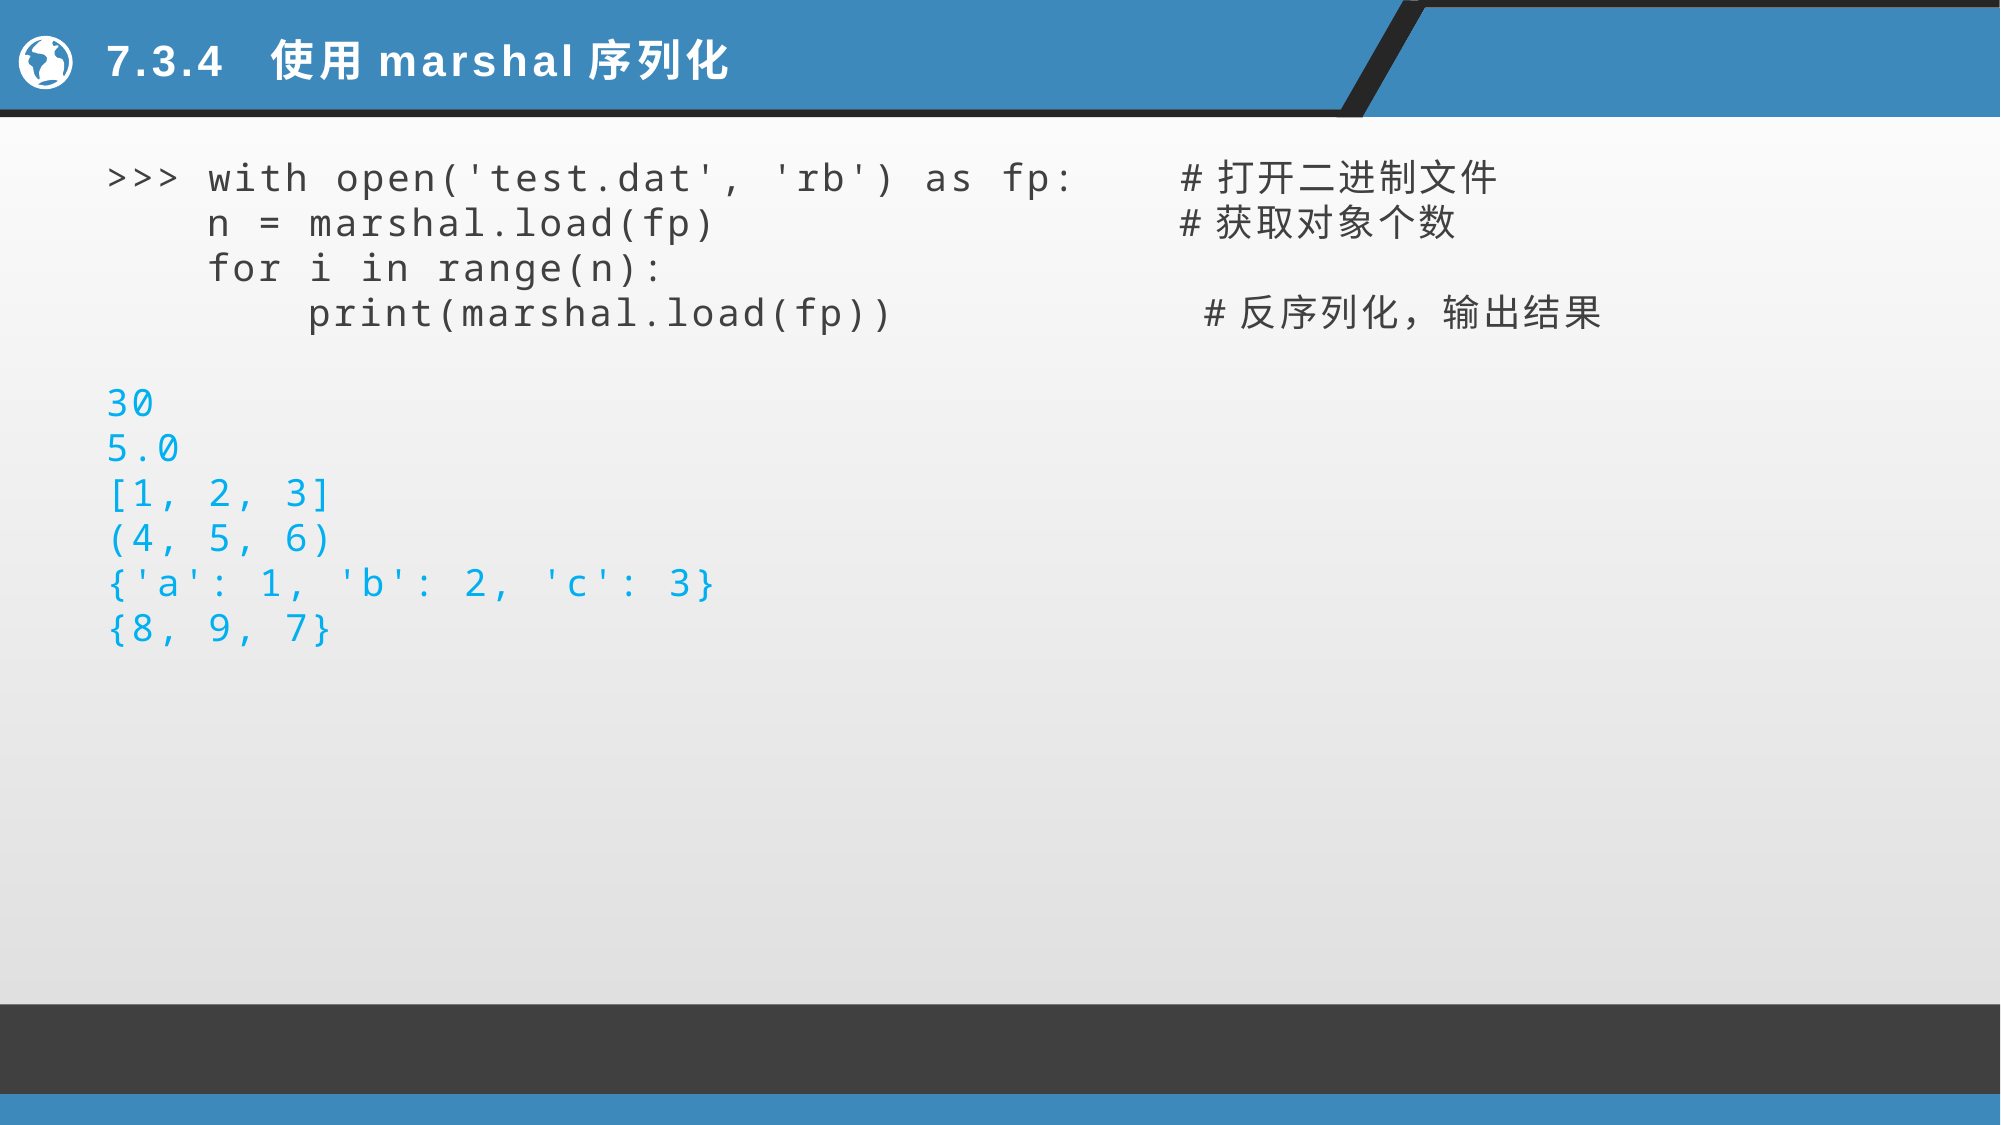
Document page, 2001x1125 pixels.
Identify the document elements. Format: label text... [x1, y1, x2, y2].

title 7.3.4 使用marshal序列化 [90, 24, 977, 93]
list >>> with open('test.dat', 'rb') as fp: #打开二进制文件 n = marshal.load(fp) #获取对象个数 for i in range(n): print(marshal.load(fp)) #反序列化，输出结果 30 5.0 [1, 2, 3] (4, 5, 6) {'a': 1, 'b': 2, 'c': 3} {8, 9, 7} [90, 146, 1921, 976]
